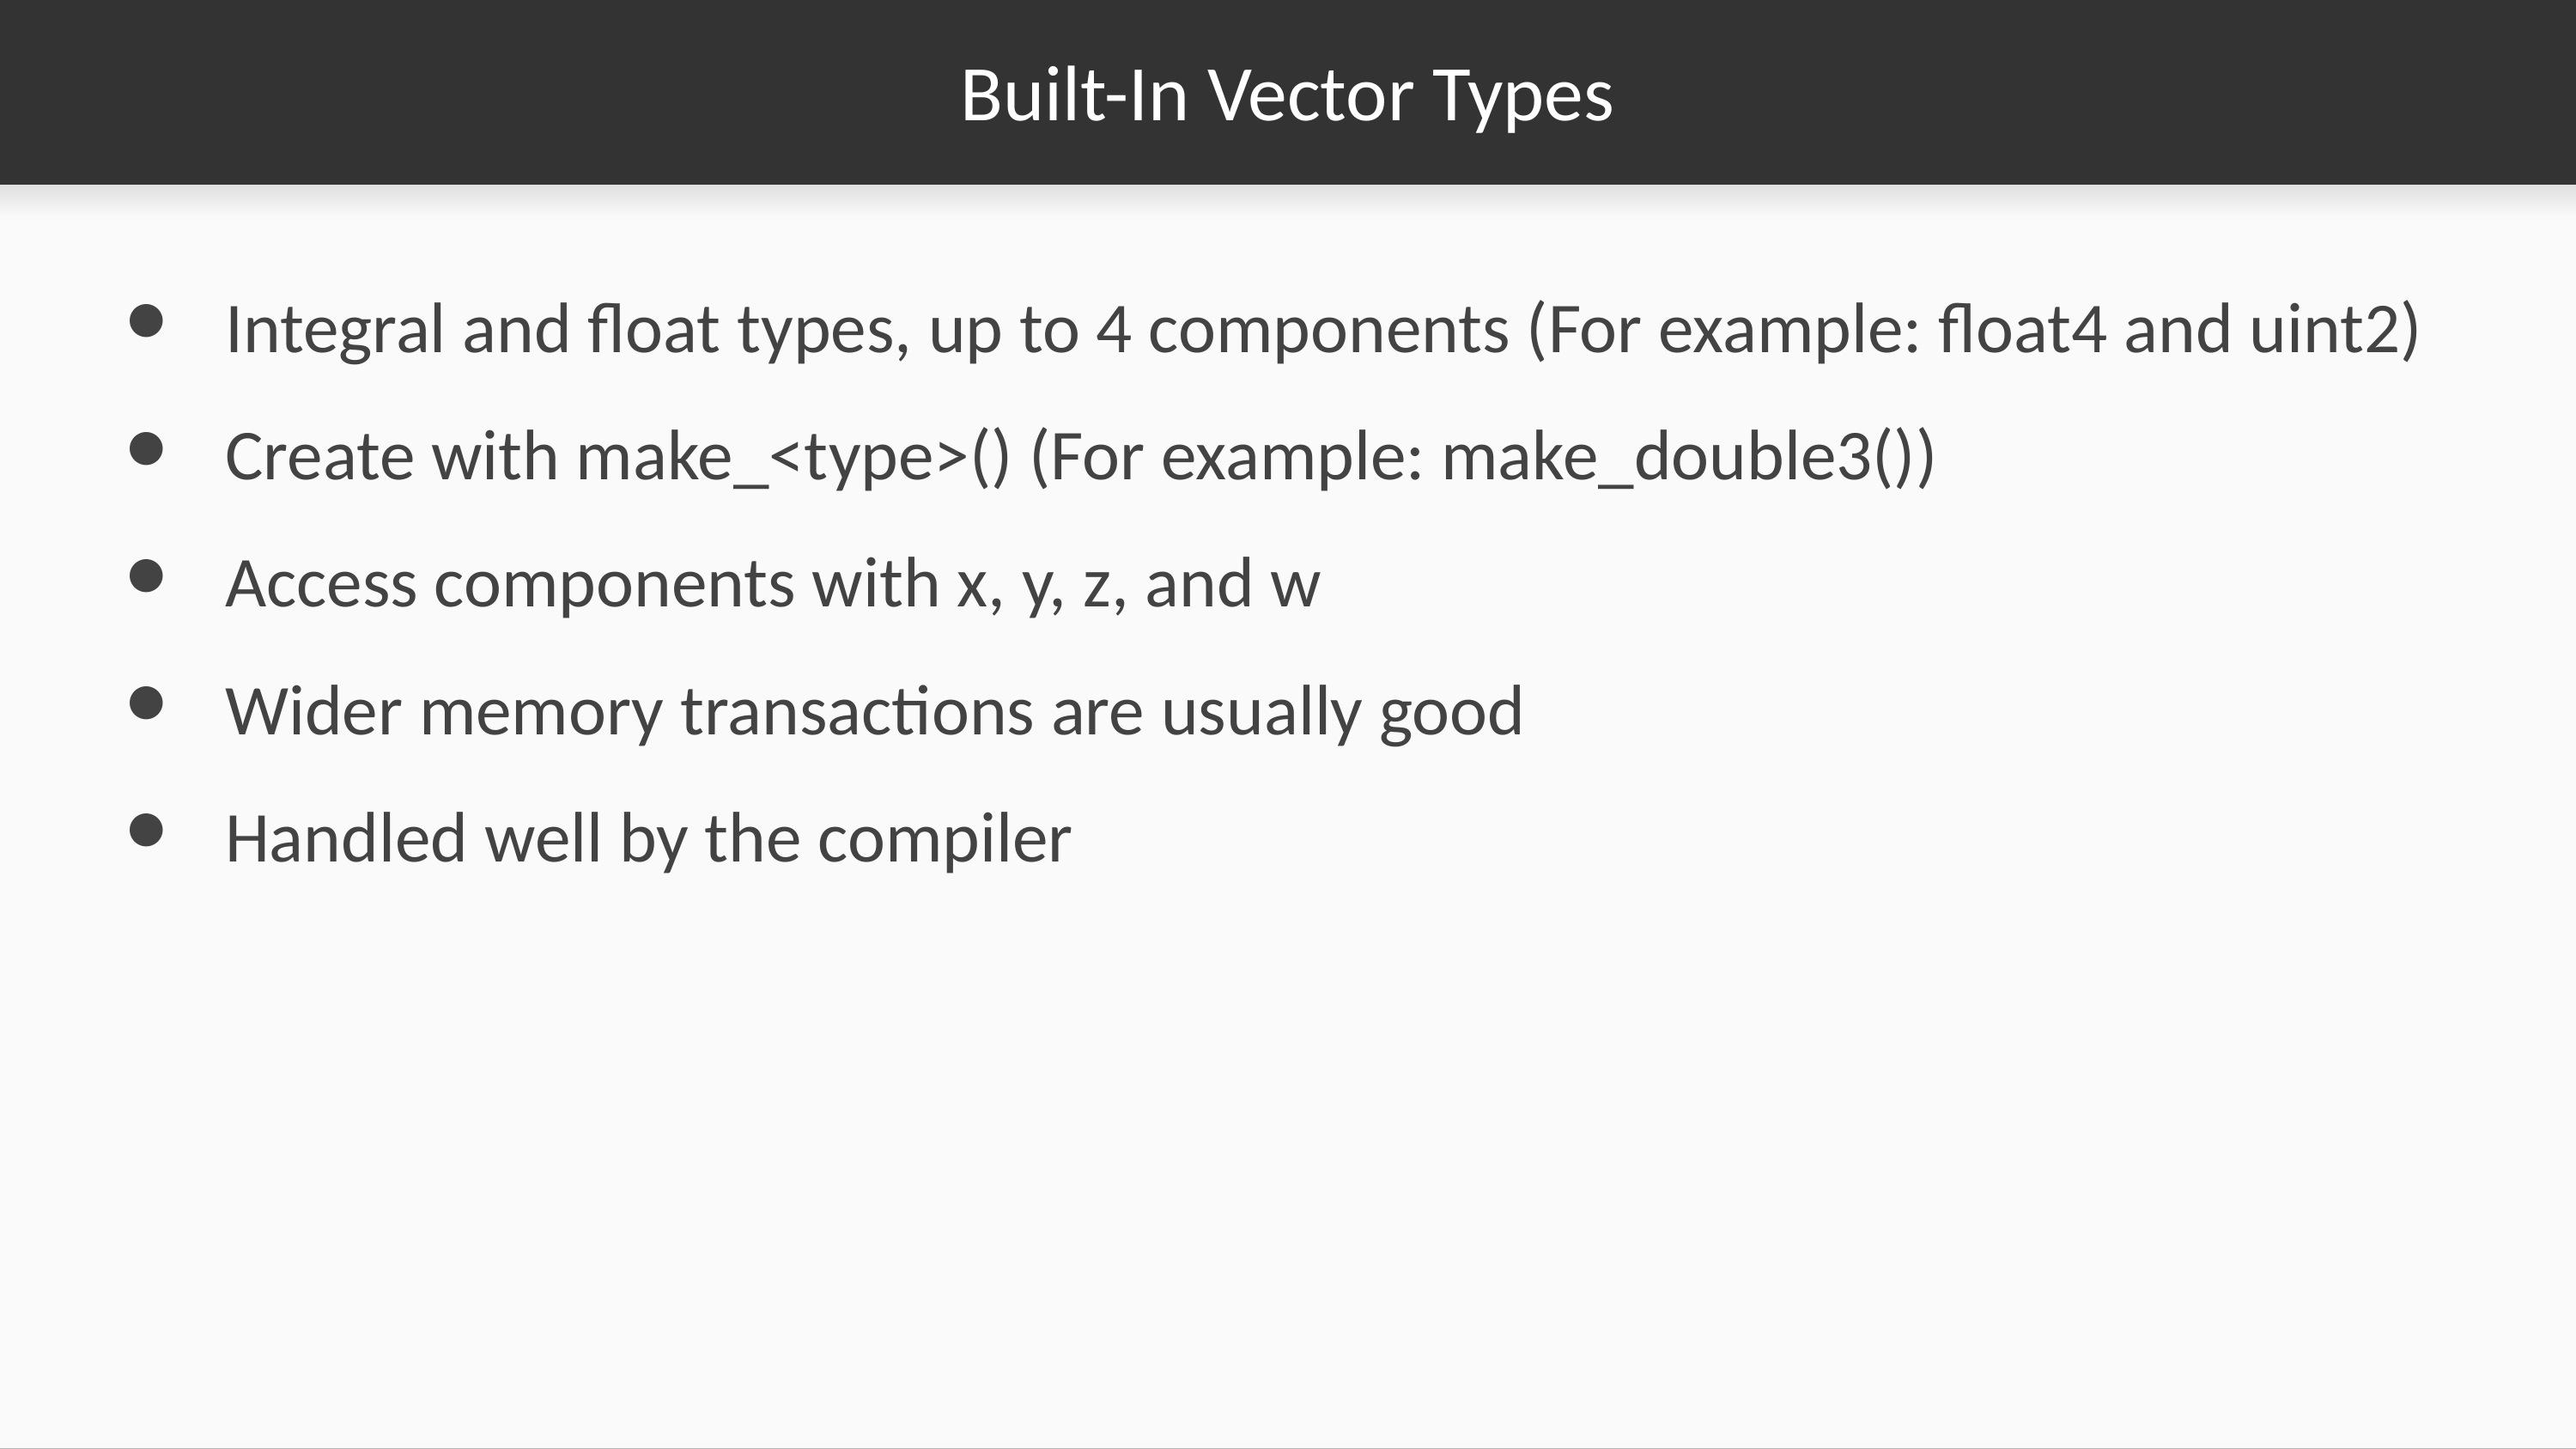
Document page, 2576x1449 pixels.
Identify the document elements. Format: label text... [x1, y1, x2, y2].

text_box Integral and float types, up to 4 components (For example: float4 and uint2) Create with make_<type>() (For example: make_double3()) Access components with x, y, z, and w Wider memory transactions are usually good Handled well by the compiler [70, 241, 2568, 1396]
title Built-In Vector Types [28, 4, 2547, 174]
